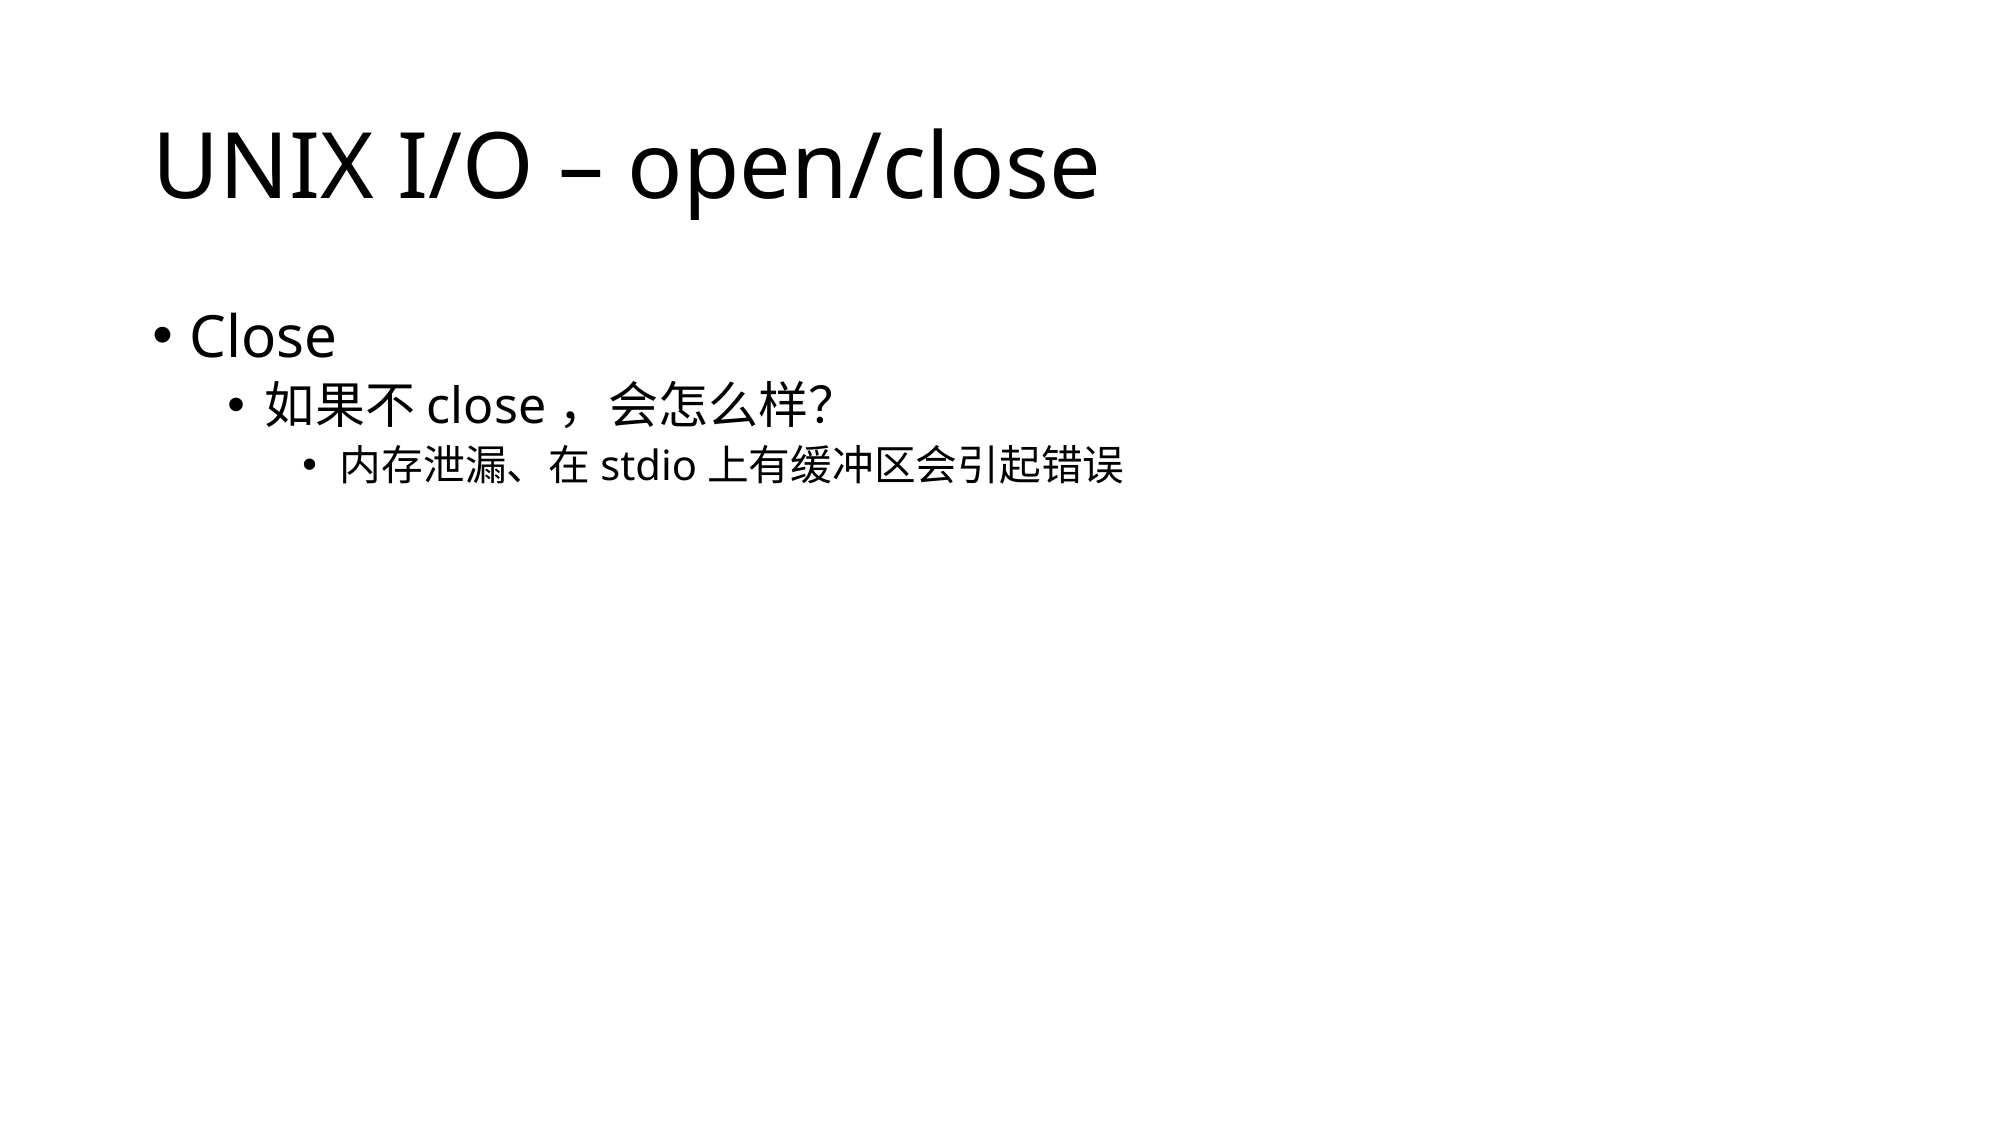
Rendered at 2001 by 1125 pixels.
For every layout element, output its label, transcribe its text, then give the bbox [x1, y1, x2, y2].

list Close 如果不close，会怎么样？ 内存泄漏、在stdio上有缓冲区会引起错误 [137, 299, 1863, 1014]
title UNIX I/O – open/close [137, 59, 1863, 278]
